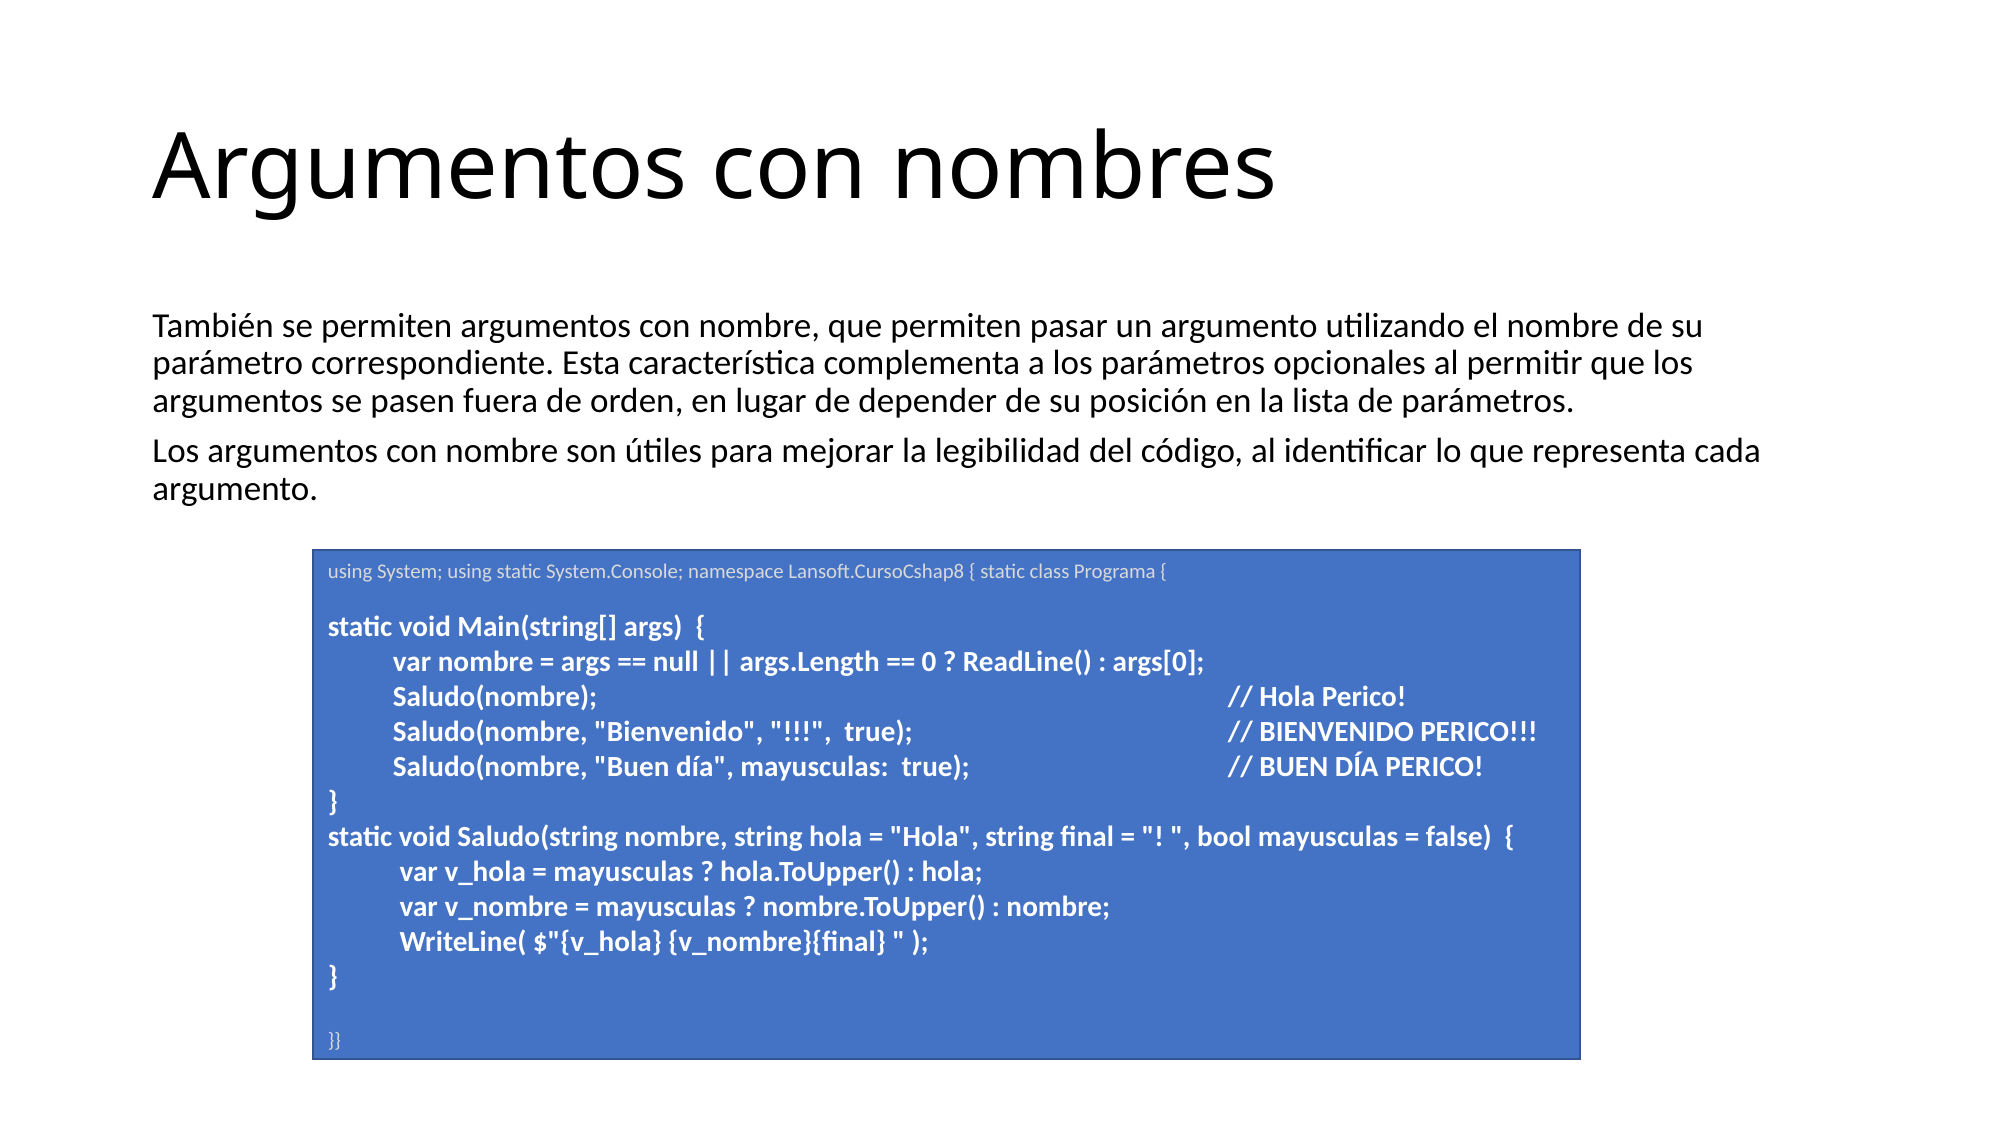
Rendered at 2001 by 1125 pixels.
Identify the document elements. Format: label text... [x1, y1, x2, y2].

list También se permiten argumentos con nombre, que permiten pasar un argumento utilizando el nombre de su parámetro correspondiente. Esta característica complementa a los parámetros opcionales al permitir que los argumentos se pasen fuera de orden, en lugar de depender de su posición en la lista de parámetros. Los argumentos con nombre son útiles para mejorar la legibilidad del código, al identificar lo que representa cada argumento. [137, 299, 1863, 517]
text_box using System; using static System.Console; namespace Lansoft.CursoCshap8 { static class Programa { static void Main(string[] args) { var nombre = args == null || args.Length == 0 ? ReadLine() : args[0]; Saludo(nombre); // Hola Perico! Saludo(nombre, "Bienvenido", "!!!", true); // BIENVENIDO PERICO!!! Saludo(nombre, "Buen día", mayusculas: true); // BUEN DÍA PERICO! } static void Saludo(string nombre, string hola = "Hola", string final = "! ", bool mayusculas = false) { var v_hola = mayusculas ? hola.ToUpper() : hola; var v_nombre = mayusculas ? nombre.ToUpper() : nombre; WriteLine( $"{v_hola} {v_nombre}{final} " ); } }} [312, 549, 1581, 1060]
title Argumentos con nombres [137, 59, 1863, 278]
